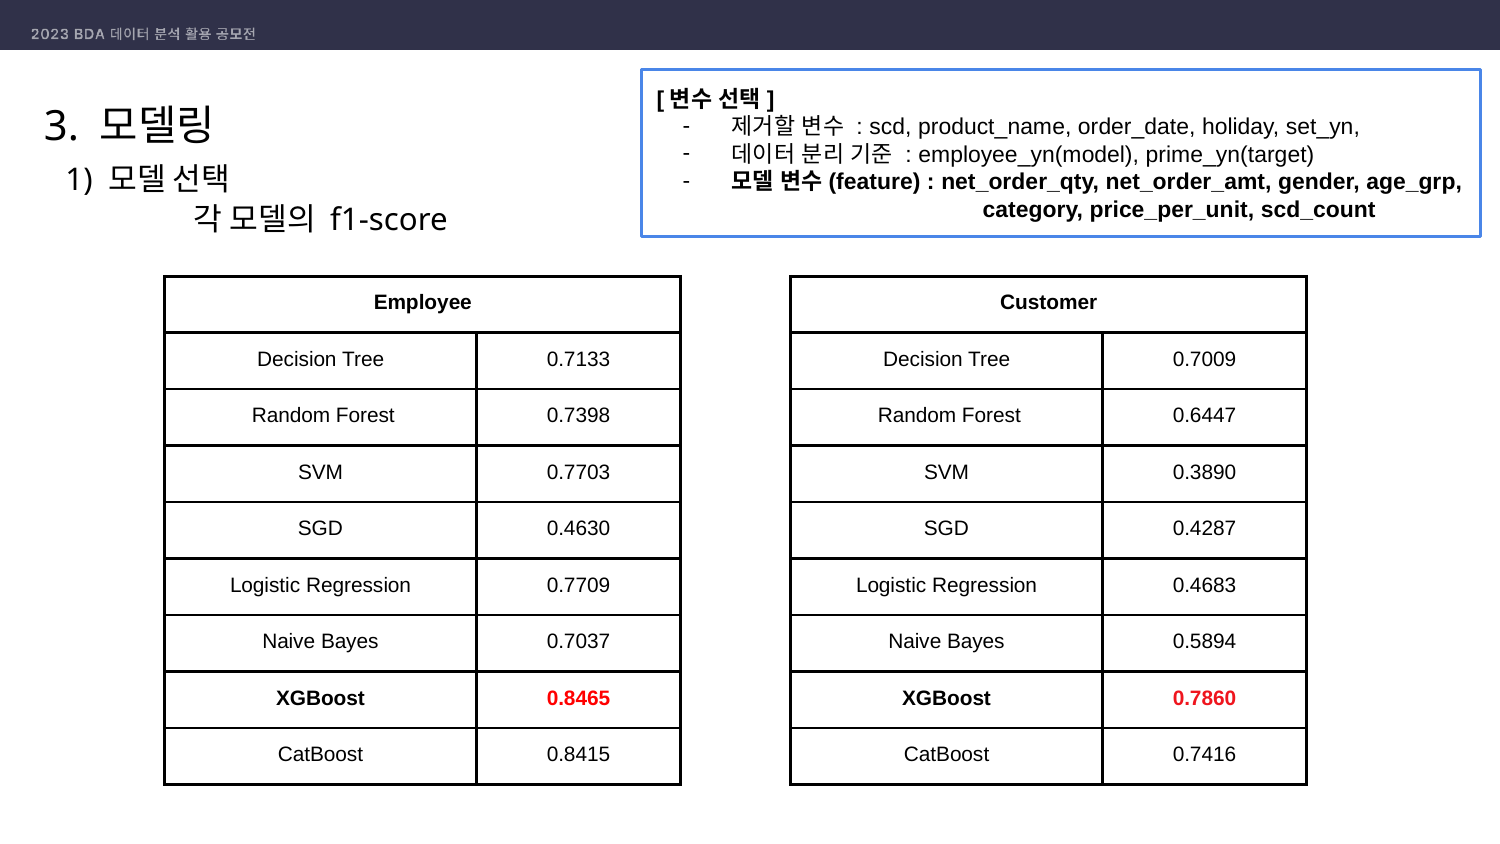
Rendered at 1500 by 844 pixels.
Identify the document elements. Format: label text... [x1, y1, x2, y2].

table_cell 0.4683 [1104, 560, 1305, 614]
table_cell 0.7037 [478, 616, 679, 670]
picture [0, 0, 1500, 51]
table_cell 0.6447 [1104, 390, 1305, 444]
table_cell 0.3890 [1104, 447, 1305, 501]
table_cell SGD [792, 503, 1101, 557]
table_cell SVM [166, 447, 475, 501]
text_box [변수 선택] 제거할 변수 : scd, product_name, order_date, holiday, set_yn, 데이터 분리 기준 : employee_yn(model), prime_yn(target) 모델 변수(feature) : net_order_qty, net_order_amt, gender, age_grp, category, price_per_unit, scd_count [641, 69, 1481, 237]
table_cell 0.7703 [478, 447, 679, 501]
table_cell SGD [166, 503, 475, 557]
table_cell Logistic Regression [792, 560, 1101, 614]
text_box 3. 모델링 1) 모델 선택 각 모델의 f1-score [28, 83, 1078, 252]
table_cell Random Forest [792, 390, 1101, 444]
table_cell 0.8465 [478, 673, 679, 727]
table_cell CatBoost [792, 729, 1101, 783]
table_cell Decision Tree [166, 334, 475, 388]
table_cell 0.4630 [478, 503, 679, 557]
table_cell Decision Tree [792, 334, 1101, 388]
table_cell XGBoost [792, 673, 1101, 727]
table_cell Logistic Regression [166, 560, 475, 614]
table_cell 0.7416 [1104, 729, 1305, 783]
table_header Customer [792, 278, 1305, 331]
table_cell 0.7133 [478, 334, 679, 388]
table_cell 0.7398 [478, 390, 679, 444]
table_cell CatBoost [166, 729, 475, 783]
table_cell 0.8415 [478, 729, 679, 783]
table_cell Random Forest [166, 390, 475, 444]
table_cell XGBoost [166, 673, 475, 727]
table_cell 0.4287 [1104, 503, 1305, 557]
table_cell 0.7709 [478, 560, 679, 614]
table_cell 0.7860 [1104, 673, 1305, 727]
table_cell 0.7009 [1104, 334, 1305, 388]
table_cell Naive Bayes [792, 616, 1101, 670]
table_header Employee [166, 278, 679, 331]
table_cell SVM [792, 447, 1101, 501]
table_cell 0.5894 [1104, 616, 1305, 670]
table_cell Naive Bayes [166, 616, 475, 670]
